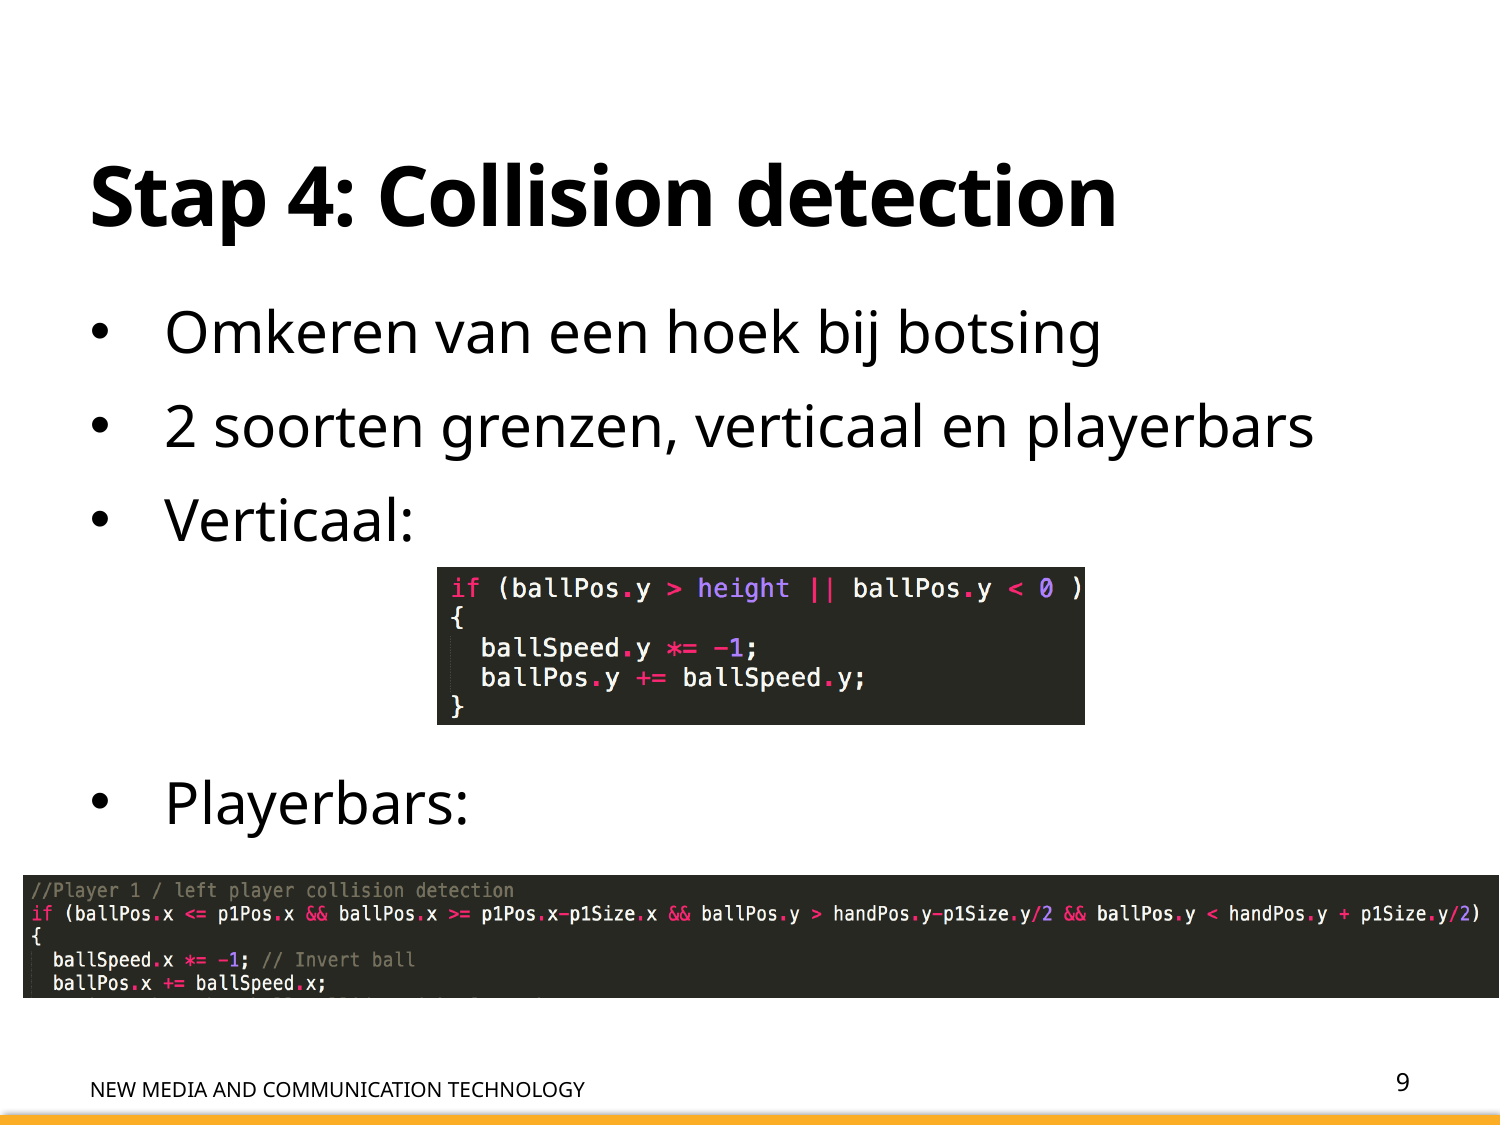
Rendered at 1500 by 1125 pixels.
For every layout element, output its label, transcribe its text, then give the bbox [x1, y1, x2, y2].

title Stap 4: Collision detection [75, 25, 1425, 250]
picture [22, 875, 1500, 999]
slide_number 9 [1146, 1068, 1425, 1108]
picture [437, 567, 1086, 725]
list Omkeren van een hoek bij botsing 2 soorten grenzen, verticaal en playerbars Verticaal: Playerbars: [75, 287, 1425, 869]
